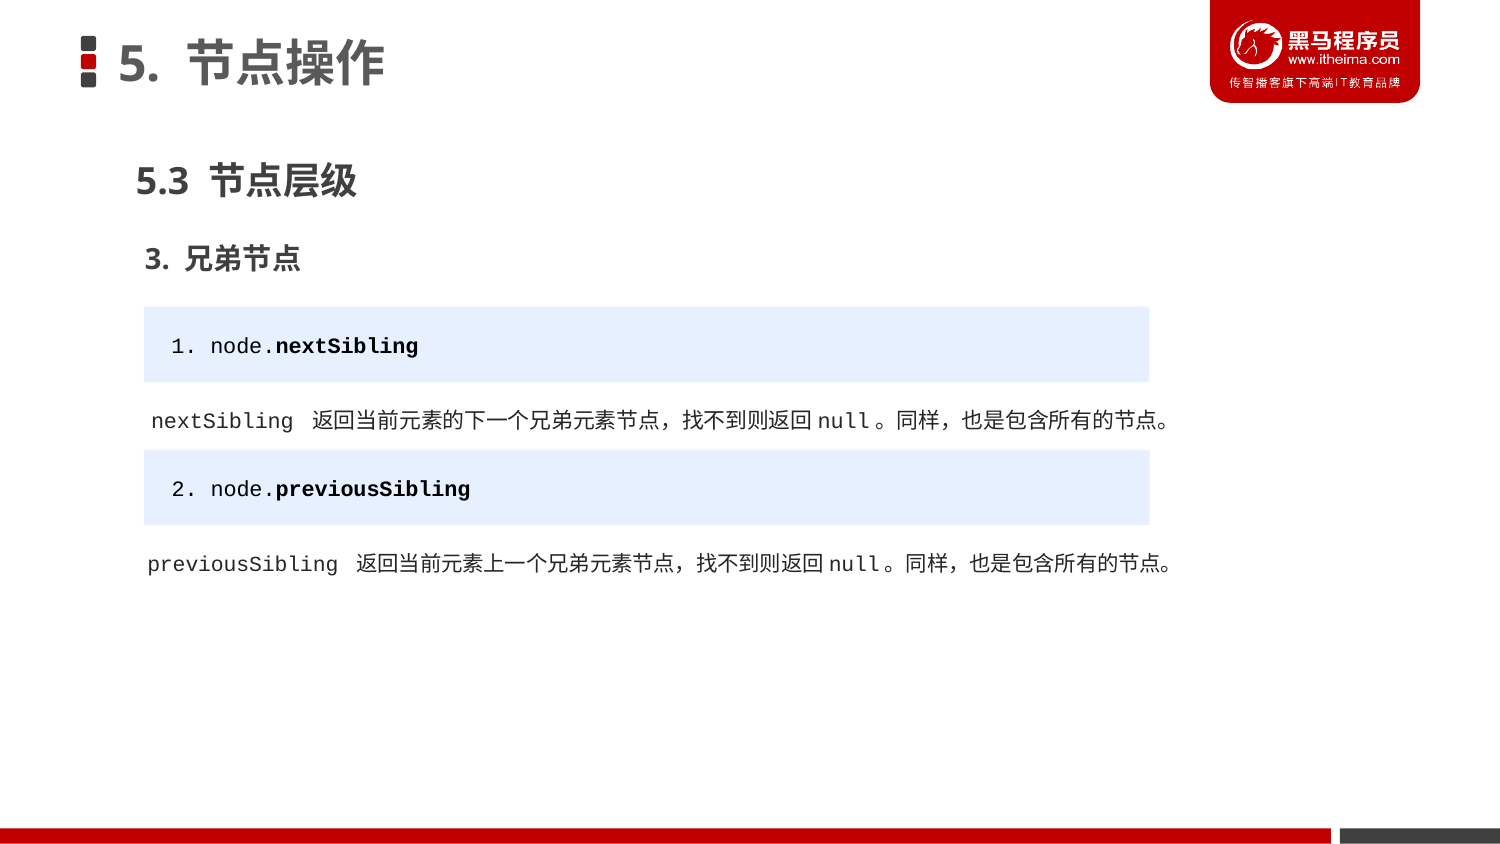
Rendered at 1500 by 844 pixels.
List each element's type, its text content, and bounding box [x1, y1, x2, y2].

picture [1211, 11, 1419, 97]
text_box 2. node.previousSibling [143, 448, 1151, 526]
text_box 3. 兄弟节点 [130, 236, 1200, 301]
title 5. 节点操作 [103, 0, 1209, 130]
text_box nextSibling 返回当前元素的下一个兄弟元素节点，找不到则返回null。同样，也是包含所有的节点。 [136, 385, 1201, 444]
text_box previousSibling 返回当前元素上一个兄弟元素节点，找不到则返回null。同样，也是包含所有的节点。 [132, 530, 1197, 588]
list 5.3 节点层级 [121, 154, 1191, 244]
text_box 1. node.nextSibling [143, 306, 1150, 383]
